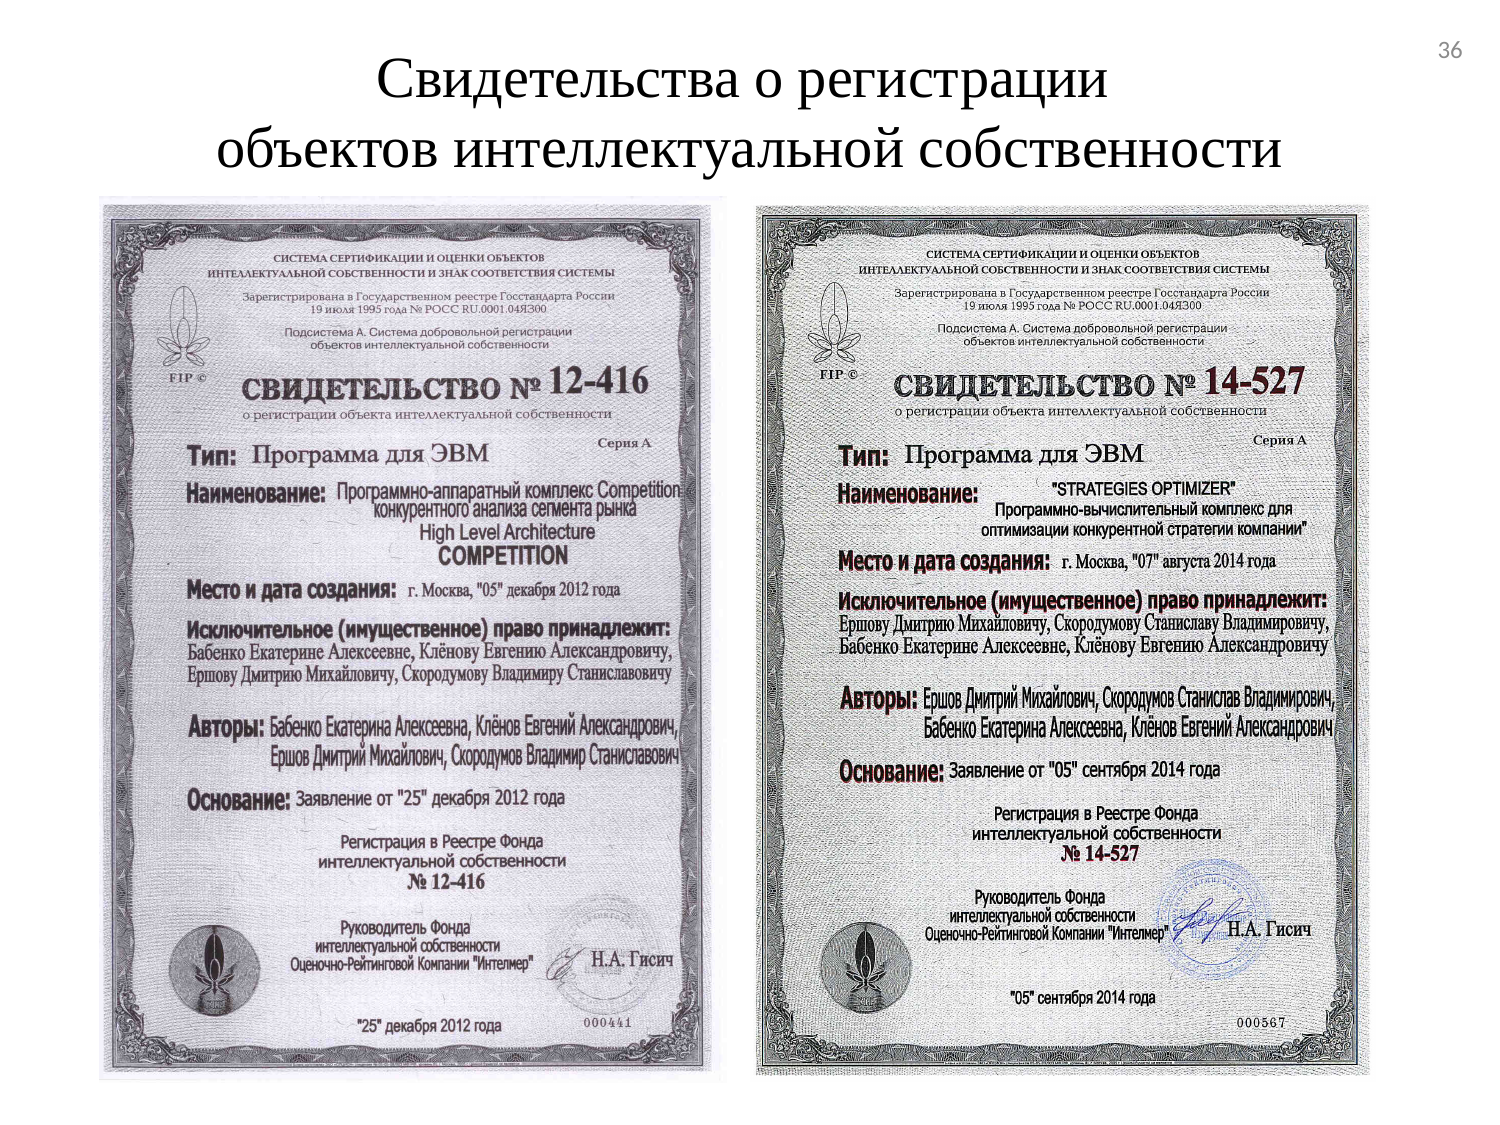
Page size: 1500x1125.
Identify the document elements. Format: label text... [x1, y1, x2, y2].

slide_number 36 [1127, 19, 1478, 79]
picture [749, 196, 1377, 1082]
title Свидетельства о регистрации объектов интеллектуальной собственности [74, 44, 1426, 173]
picture [99, 196, 727, 1083]
